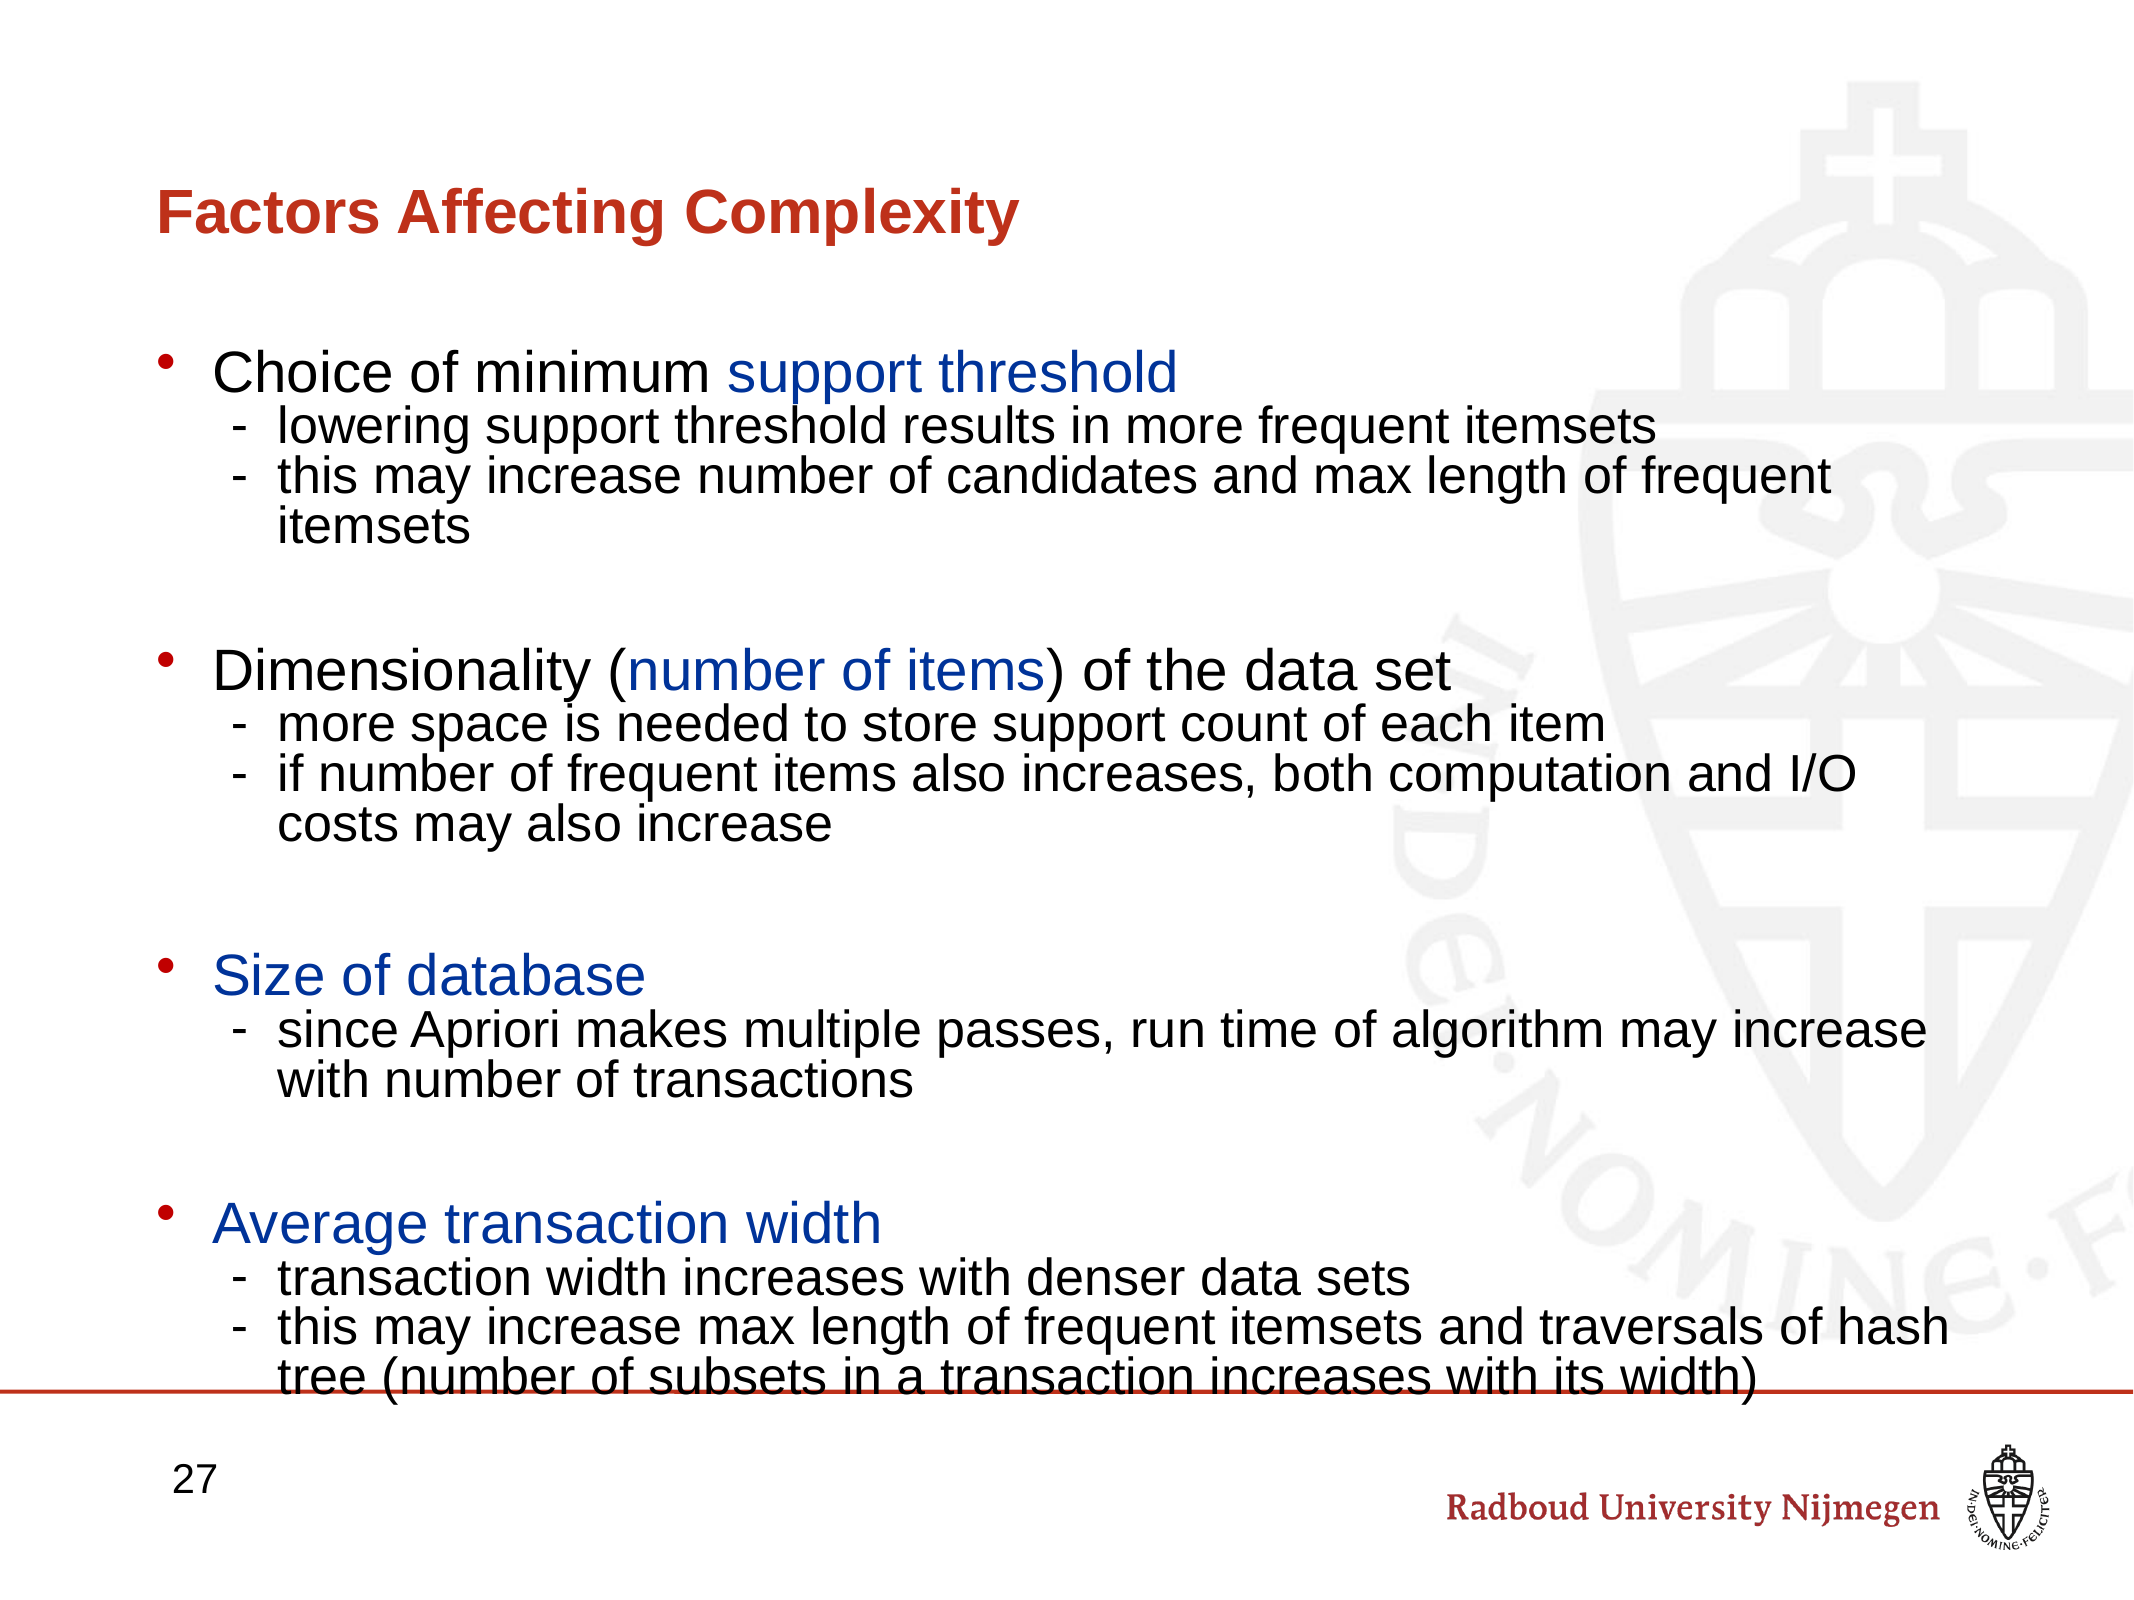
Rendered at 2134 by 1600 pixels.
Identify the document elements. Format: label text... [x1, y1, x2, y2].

title Factors Affecting Complexity [147, 162, 1961, 336]
picture [0, 0, 2134, 1389]
text_box 27 [157, 1443, 655, 1530]
picture [0, 1394, 2134, 1600]
list Choice of minimum support threshold lowering support threshold results in more frequent itemsets this may increase number of candidates and max length of frequent itemsets Dimensionality (number of items) of the data set more space is needed to store support count of each item if number of frequent items also increases, both computation and I/O costs may also increase Size of database since Apriori makes multiple passes, run time of algorithm may increase with number of transactions Average transaction width transaction width increases with denser data sets this may increase max length of frequent itemsets and traversals of hash tree (number of subsets in a transaction increases with its width) [147, 339, 1961, 1325]
